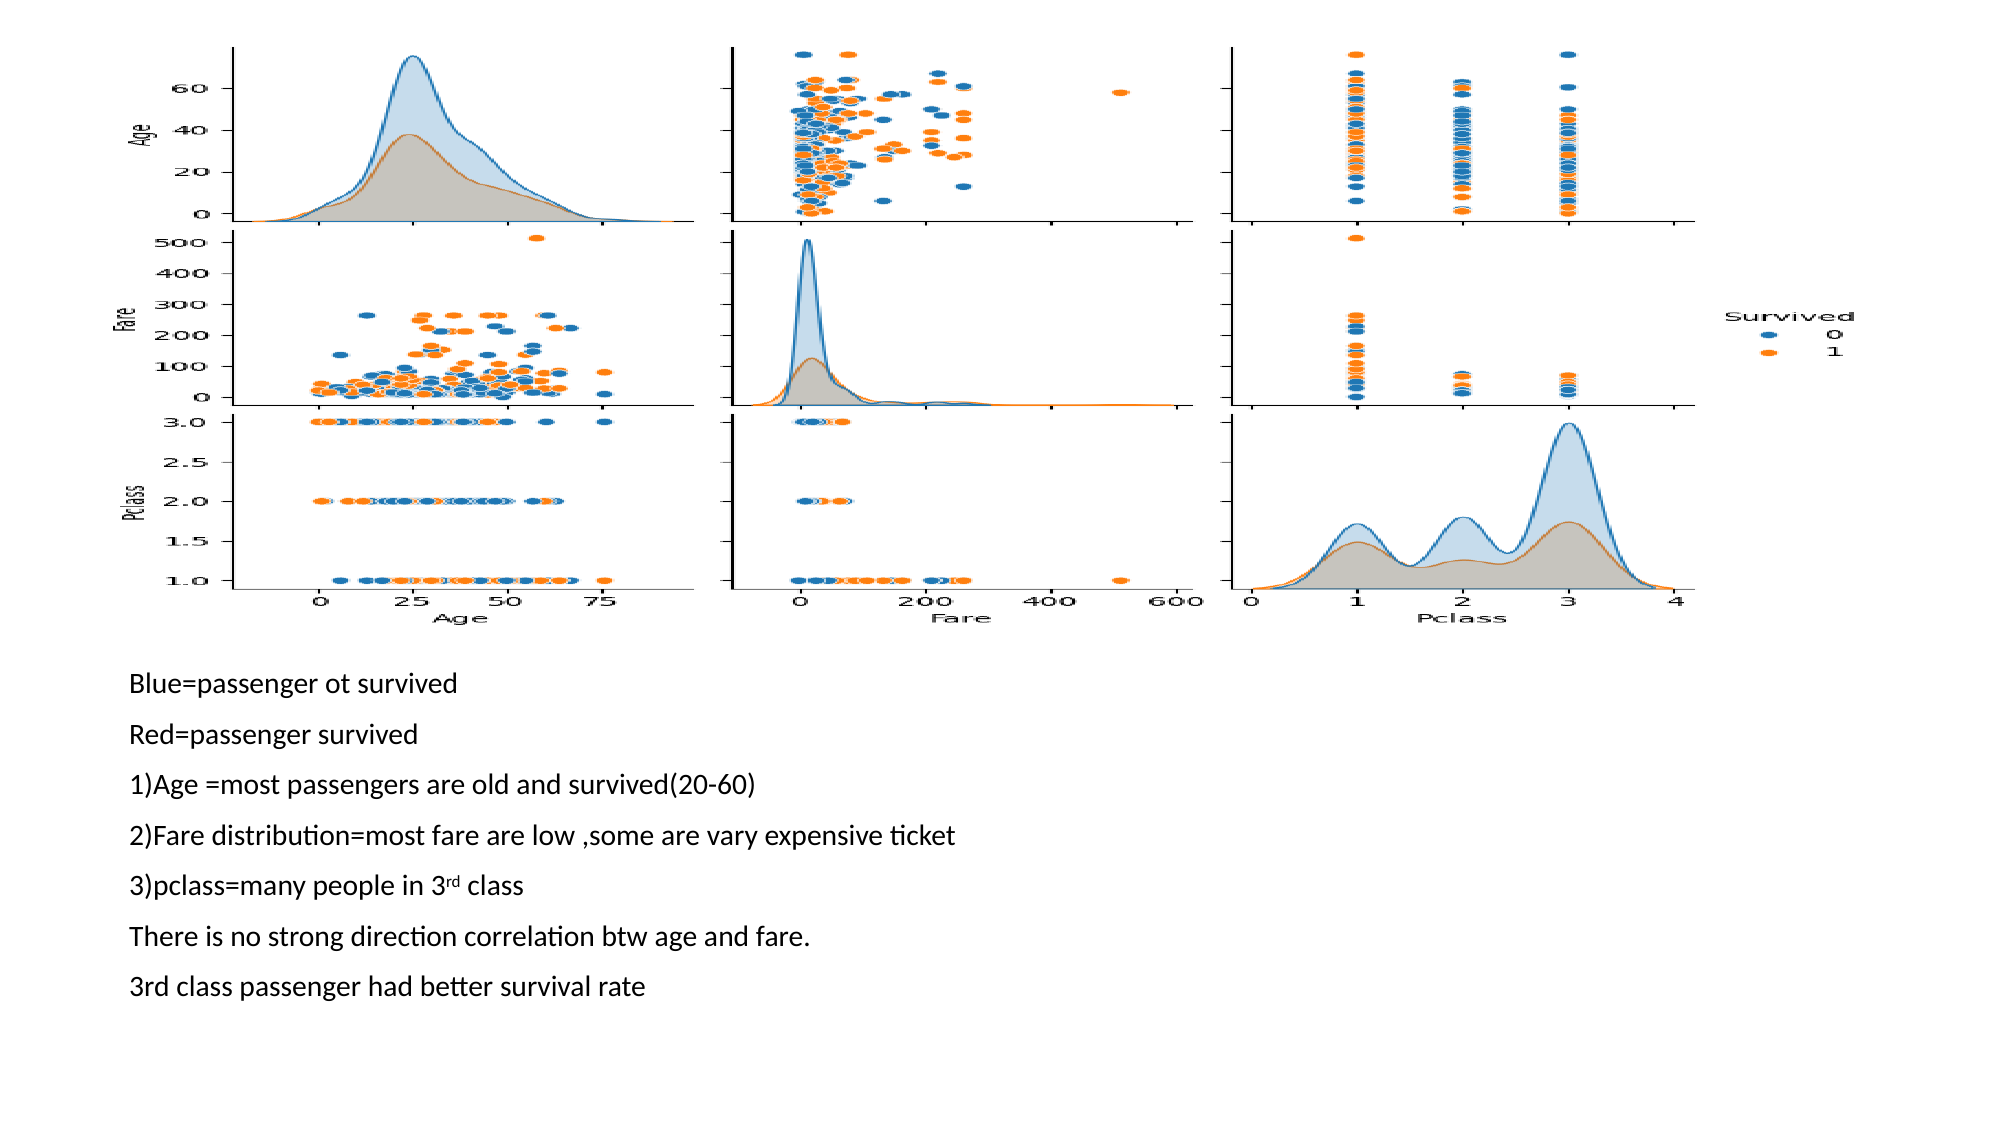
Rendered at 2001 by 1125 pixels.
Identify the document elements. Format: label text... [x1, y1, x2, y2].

picture [76, 35, 1885, 634]
list Blue=passenger ot survived Red=passenger survived 1)Age =most passengers are old and survived(20-60) 2)Fare distribution=most fare are low ,some are vary expensive ticket 3)pclass=many people in 3rd class There is no strong direction correlation btw age and fare. 3rd class passenger had better survival rate [114, 661, 1863, 1014]
